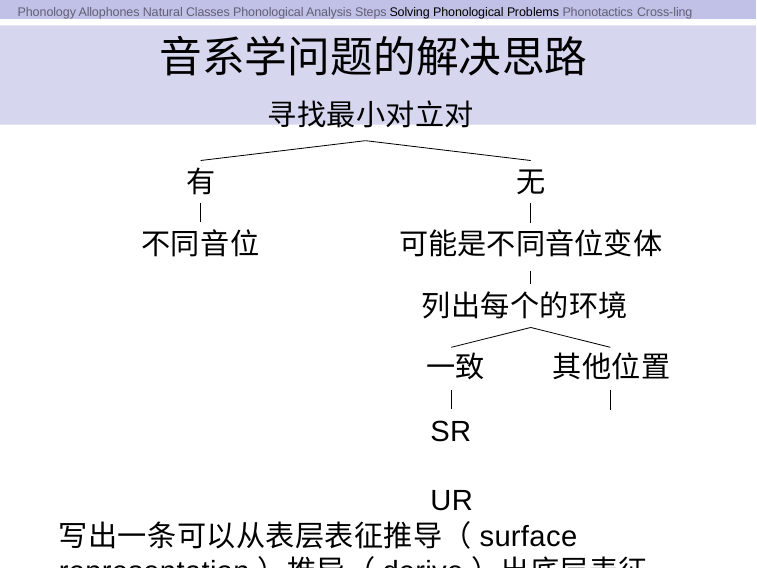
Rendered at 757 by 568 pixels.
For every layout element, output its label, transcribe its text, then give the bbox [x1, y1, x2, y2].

text_box 寻找最小对立对 [265, 93, 564, 131]
text_box 有 不同音位 [66, 160, 335, 261]
text_box SR UR 写出一条可以从表层表征推导（surface representation）推导（derive）出底层表征（underlying representation）的音位规则 [56, 409, 669, 568]
text_box Phonology Allophones Natural Classes Phonological Analysis Steps Solving Phonological Problems Phonotactics Cross-ling [0, 0, 756, 19]
text_box 无 可能是不同音位变体 列出每个的环境 一致 其他位置 [354, 160, 708, 384]
title 音系学问题的解决思路 [0, 25, 756, 125]
